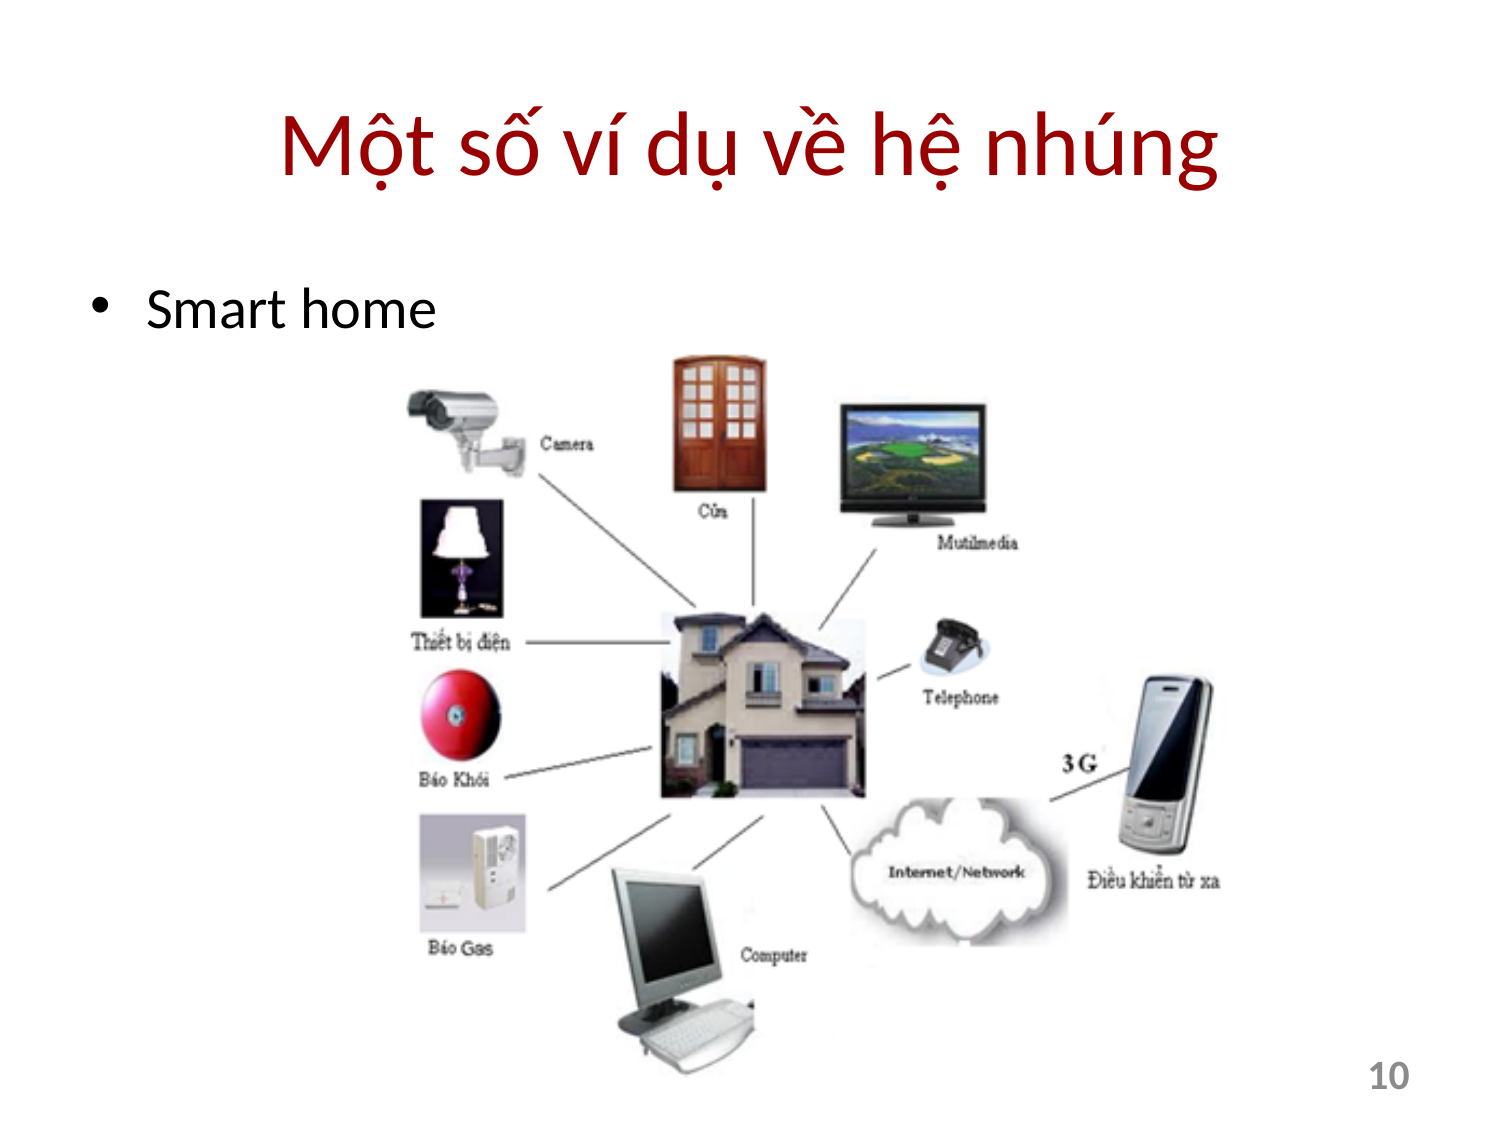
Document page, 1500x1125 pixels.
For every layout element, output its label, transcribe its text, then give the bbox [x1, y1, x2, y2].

picture [362, 349, 1238, 1077]
slide_number 10 [1074, 1042, 1425, 1103]
list Smart home [75, 262, 1425, 1005]
title Một số ví dụ về hệ nhúng [75, 45, 1425, 233]
